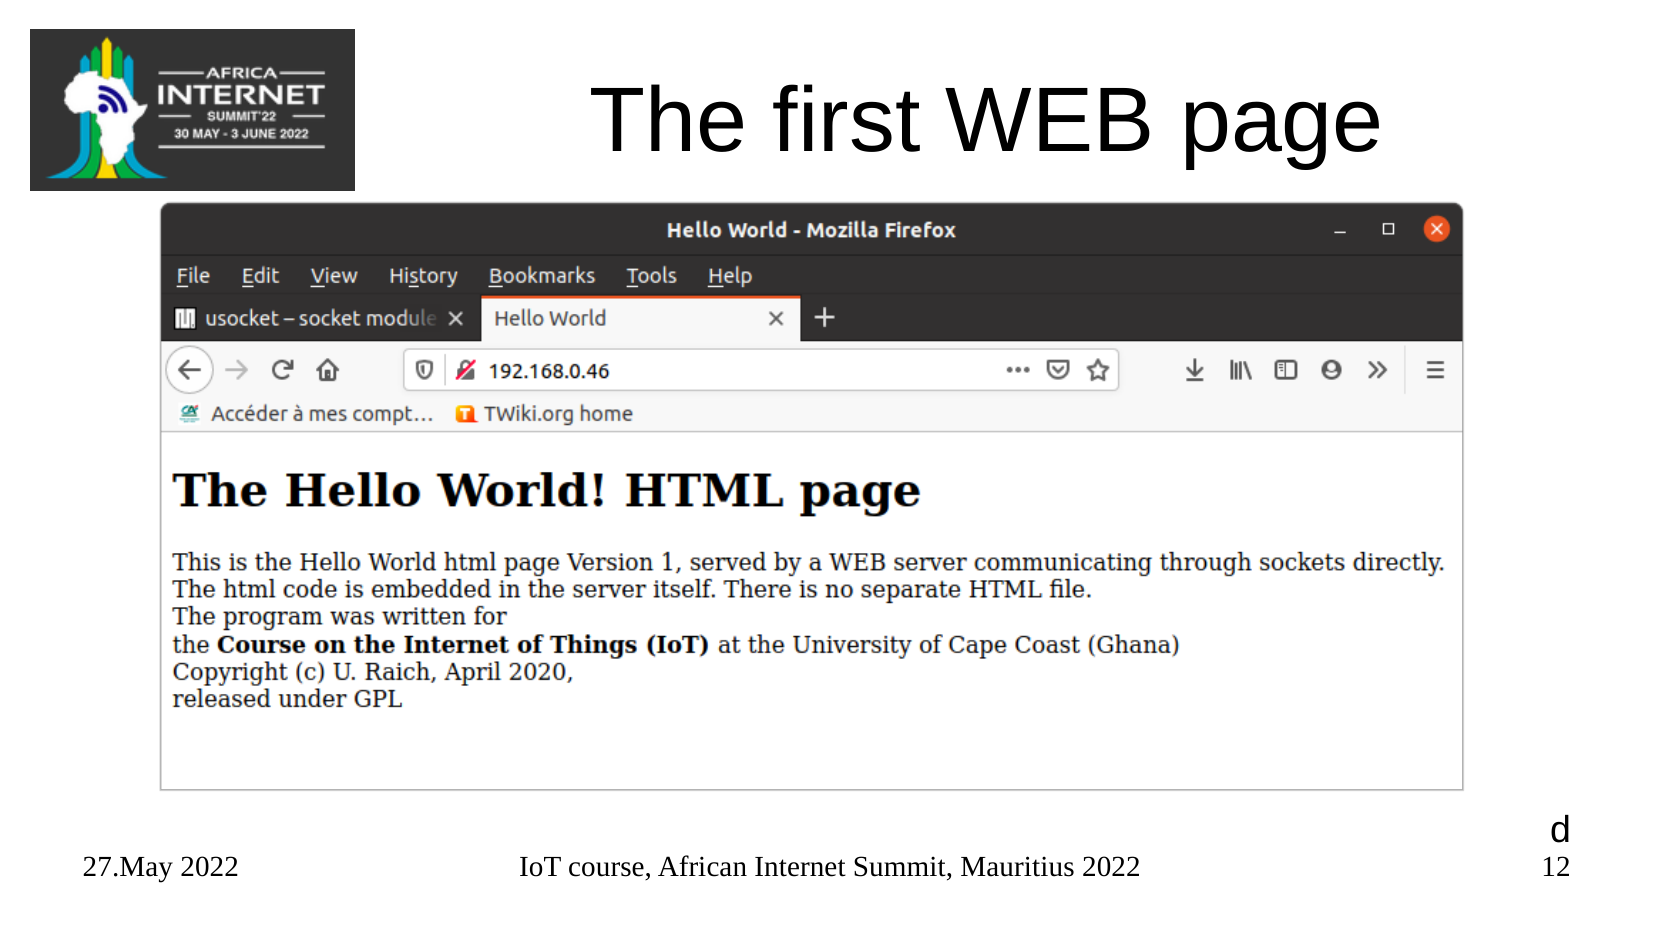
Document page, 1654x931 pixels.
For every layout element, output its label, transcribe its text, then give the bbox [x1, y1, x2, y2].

picture [147, 192, 1477, 805]
title The first WEB page [403, 37, 1571, 193]
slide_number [82, 847, 468, 912]
footer IoT course, African Internet Summit, Mauritius 2022 [509, 847, 1152, 912]
slide_number 12 [1185, 847, 1571, 912]
text_box d [1535, 797, 1586, 854]
picture [30, 29, 355, 191]
